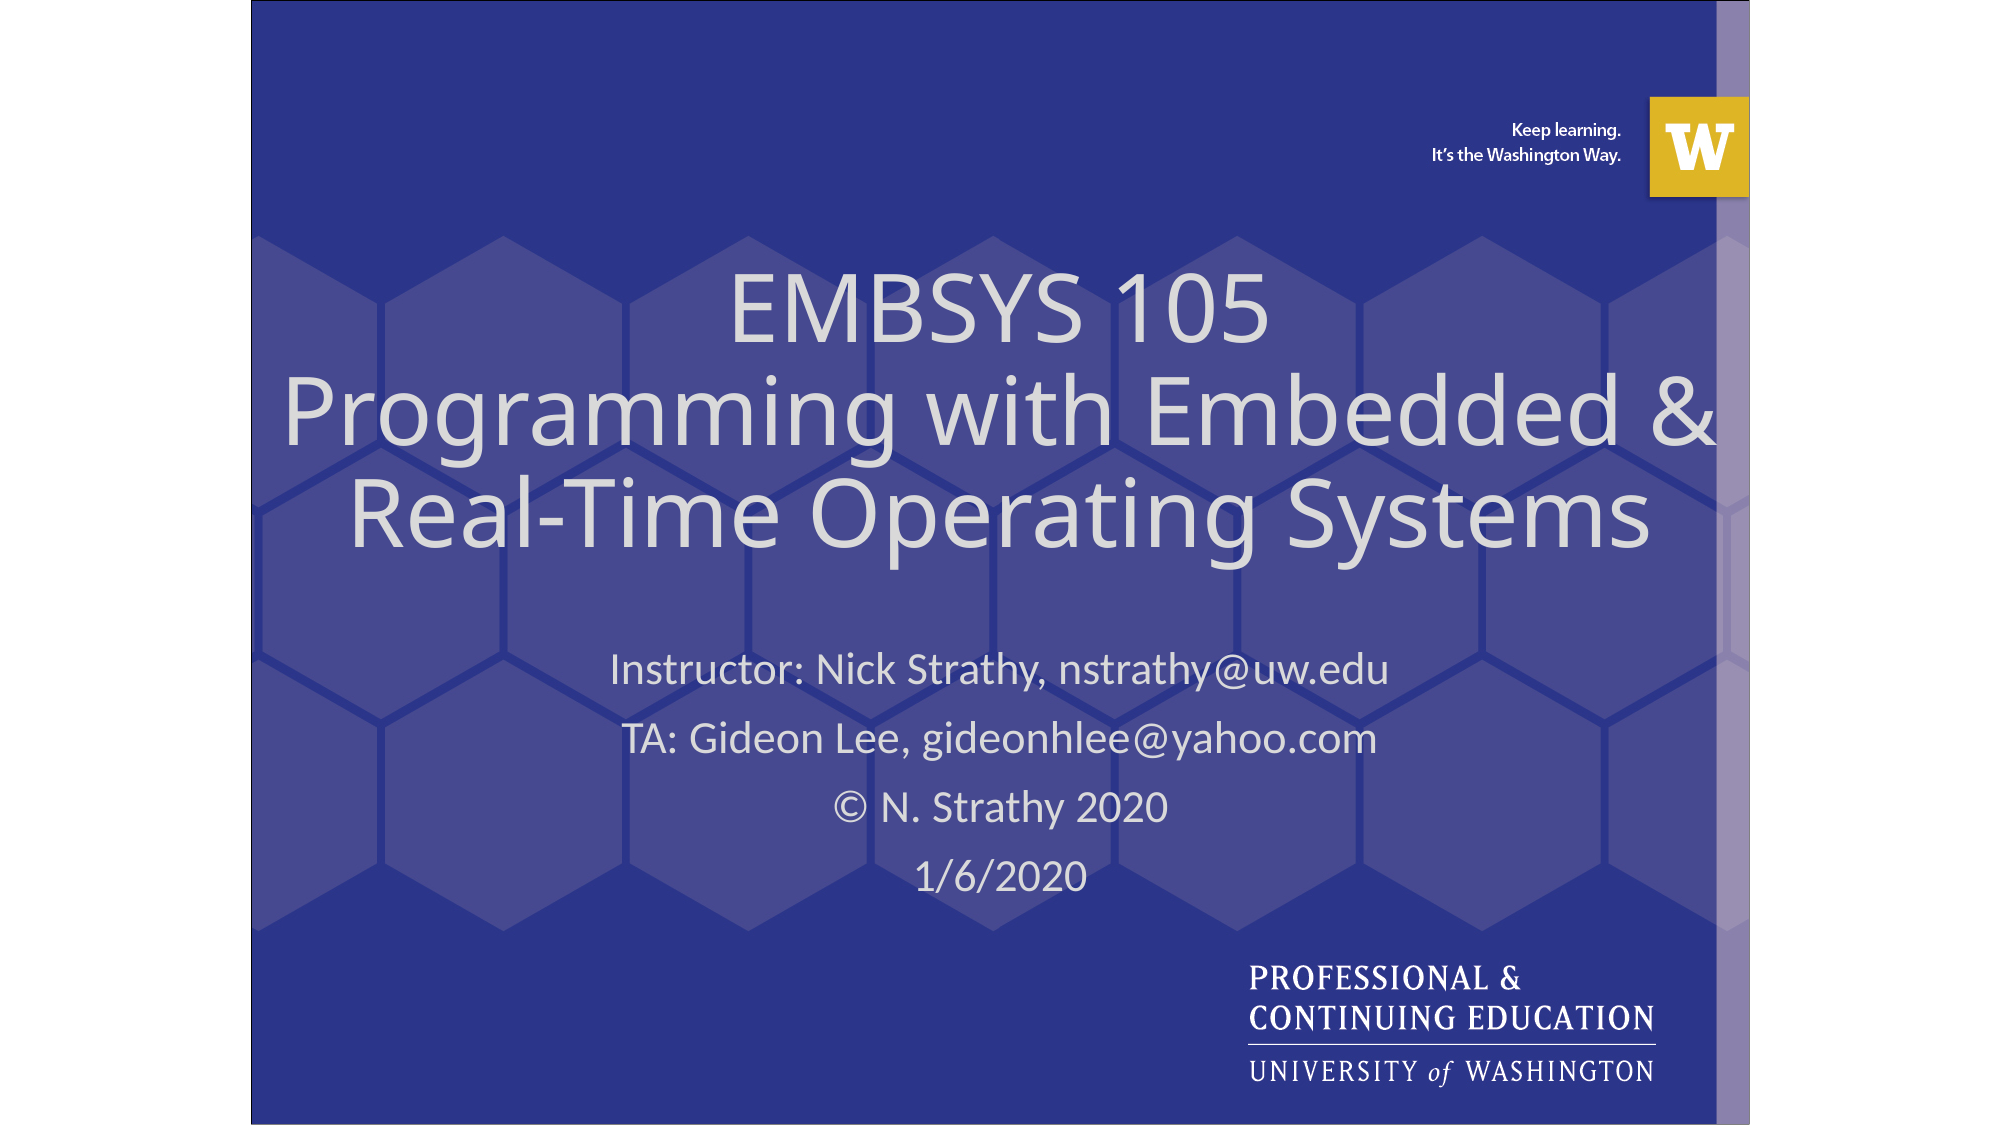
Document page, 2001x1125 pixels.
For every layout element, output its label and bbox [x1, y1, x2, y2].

picture [250, 0, 1750, 1125]
